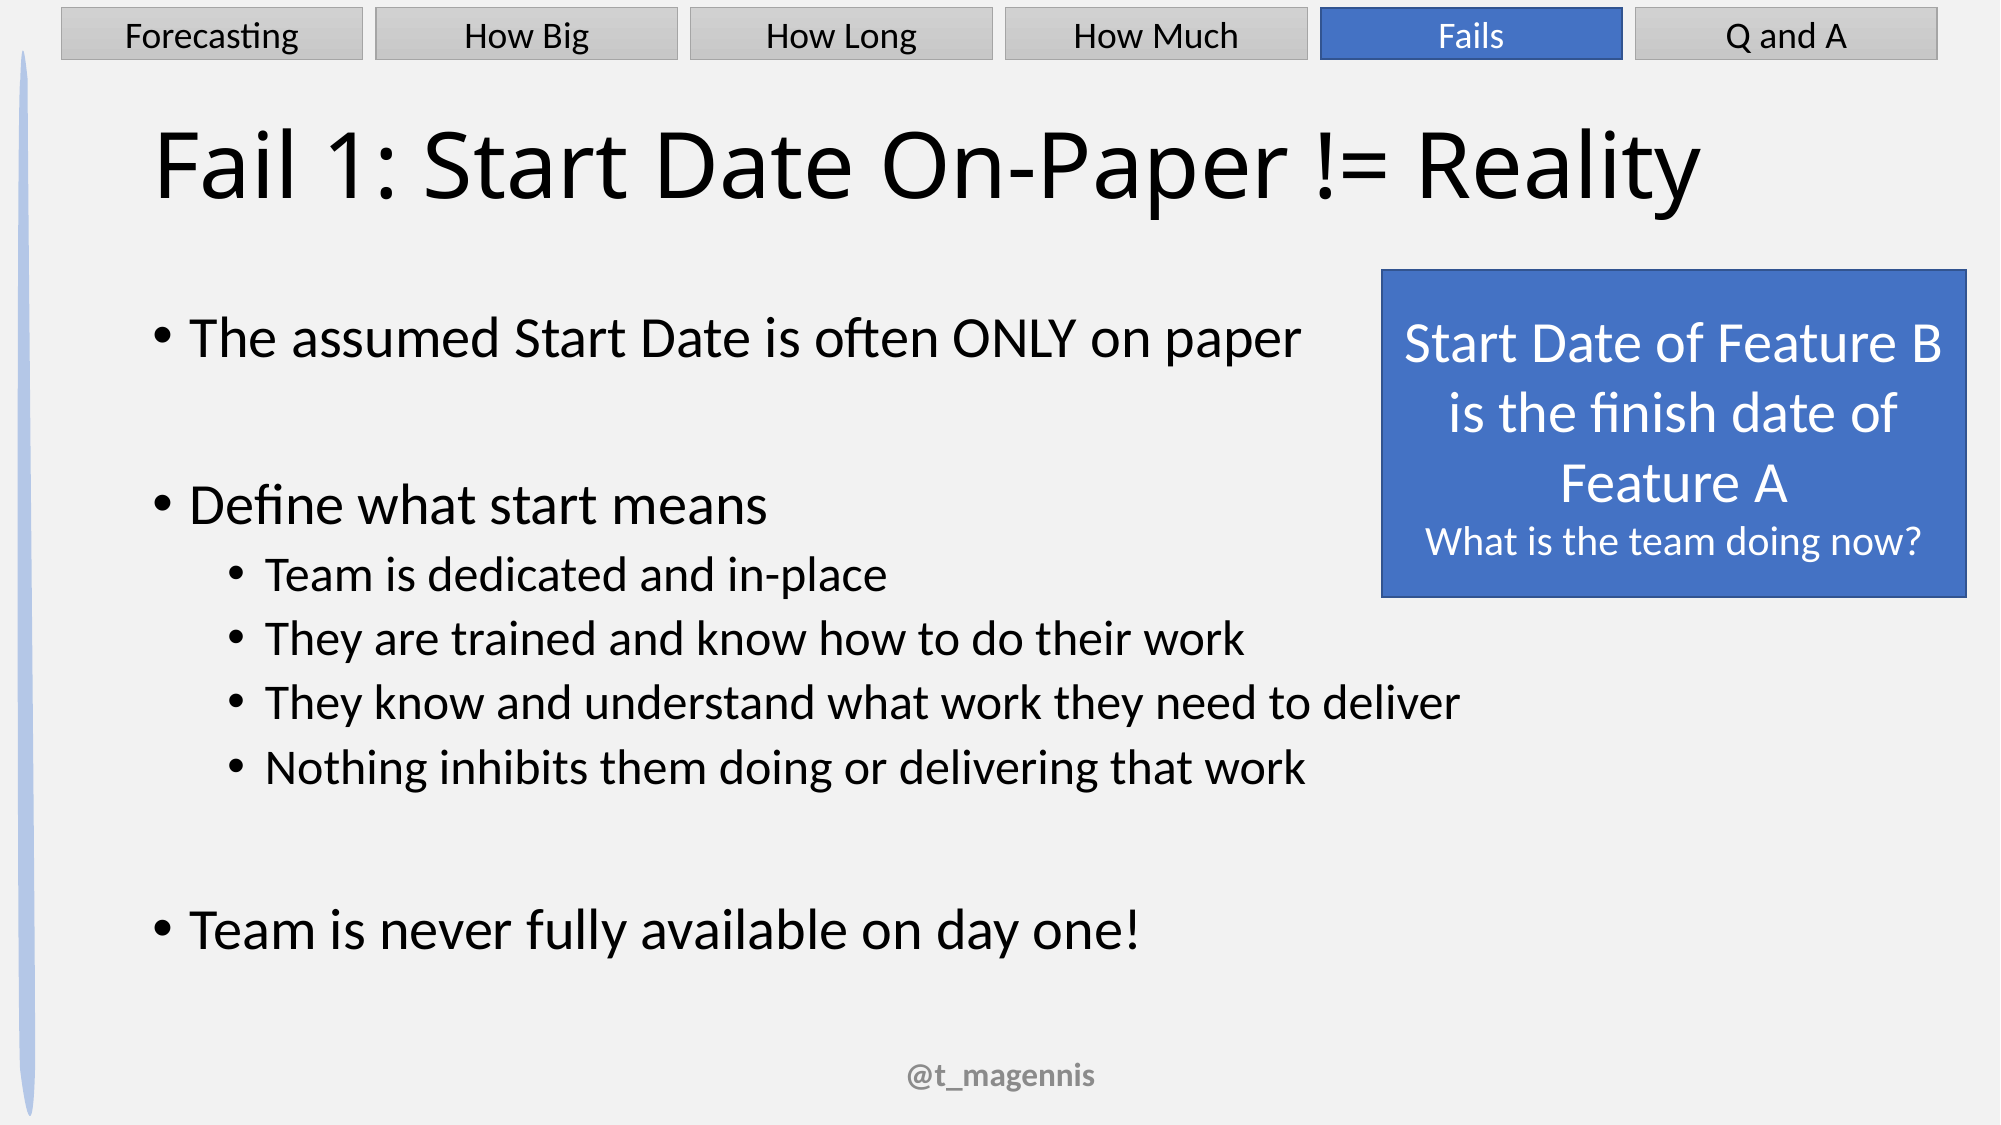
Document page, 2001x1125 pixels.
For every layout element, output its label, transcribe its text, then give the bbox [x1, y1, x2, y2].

list The assumed Start Date is often ONLY on paper Define what start means Team is dedicated and in-place They are trained and know how to do their work They know and understand what work they need to deliver Nothing inhibits them doing or delivering that work Team is never fully available on day one! [137, 299, 1863, 1014]
text_box Fails [1320, 7, 1623, 60]
text_box How Much [1005, 7, 1308, 60]
text_box How Big [375, 7, 678, 60]
text_box Q and A [1635, 7, 1938, 60]
text_box Start Date of Feature B is the finish date of Feature A What is the team doing now? [1381, 269, 1967, 598]
text_box How Long [690, 7, 993, 60]
text_box Forecasting [61, 7, 363, 60]
footer @t_magennis [662, 1042, 1338, 1103]
title Fail 1: Start Date On-Paper != Reality [137, 59, 1863, 278]
